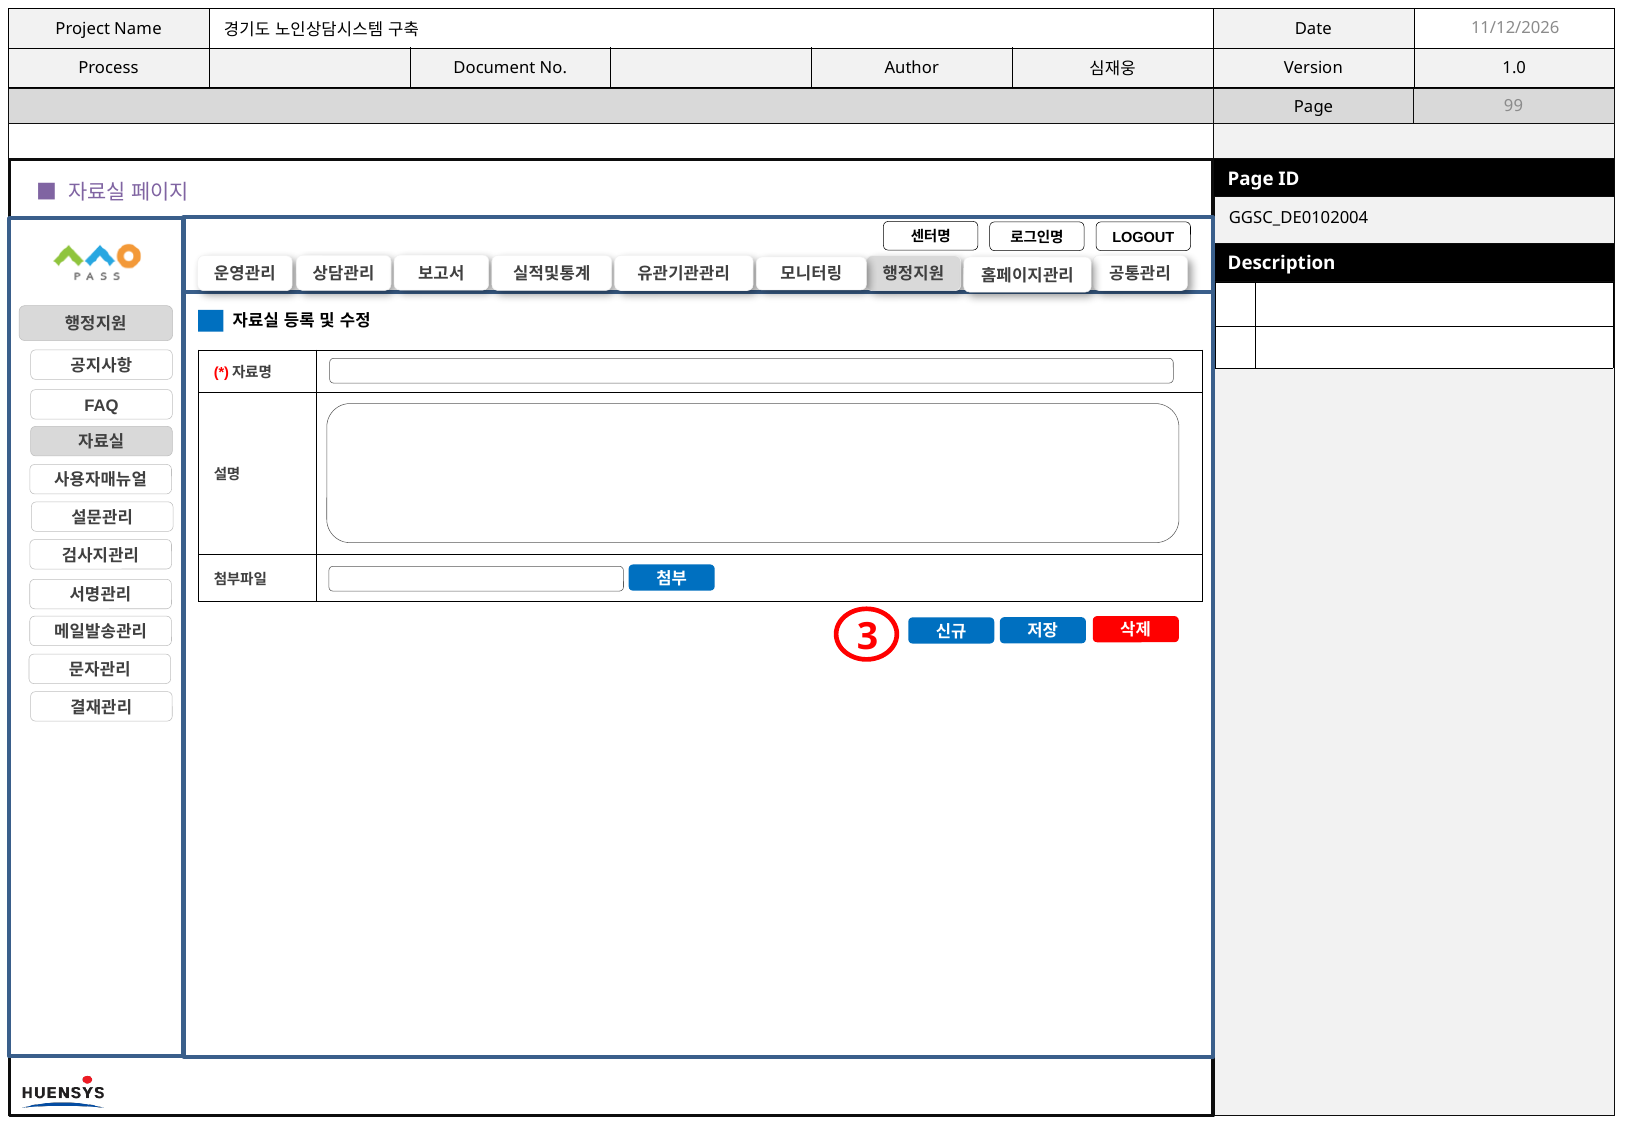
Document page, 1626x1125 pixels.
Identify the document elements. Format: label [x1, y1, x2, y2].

table_cell [1216, 327, 1255, 368]
picture [46, 235, 146, 290]
table_header [22, 168, 988, 209]
table_cell [199, 555, 316, 601]
slide_number [1413, 88, 1614, 124]
table_header [199, 351, 316, 392]
table_cell [1256, 327, 1613, 368]
slide_number [1414, 10, 1616, 46]
table_header [317, 351, 1202, 392]
table_header [1256, 283, 1613, 326]
table_cell [317, 555, 1202, 601]
table_cell [317, 393, 1202, 554]
picture [21, 1075, 104, 1108]
text_box [1211, 157, 1617, 198]
table_header [1216, 283, 1255, 326]
table_cell [199, 393, 316, 554]
text_box [7, 199, 1625, 1059]
